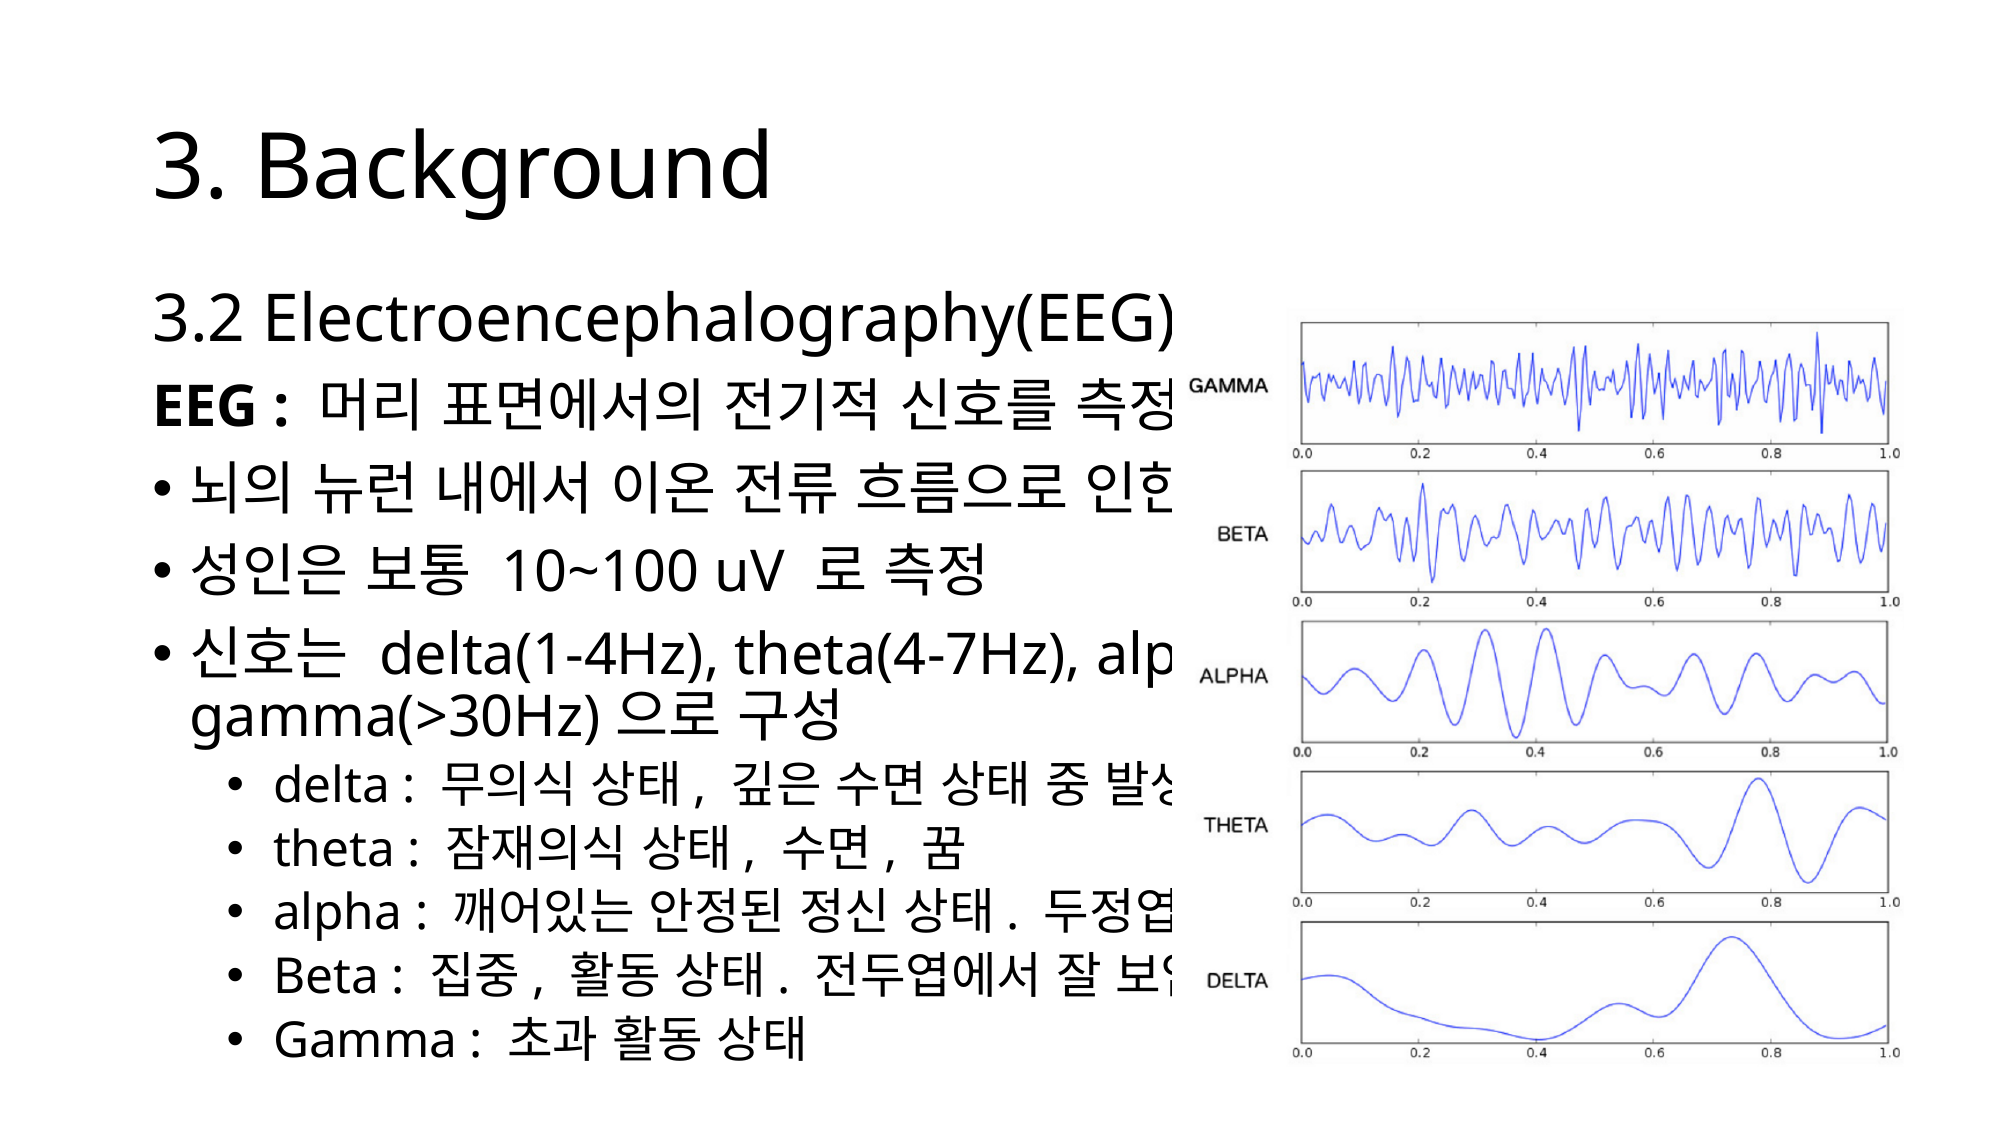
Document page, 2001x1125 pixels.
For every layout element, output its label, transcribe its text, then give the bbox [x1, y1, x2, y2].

list 3.2 Electroencephalography(EEG) EEG : 머리 표면에서의 전기적 신호를 측정하는 의학 이미지 기술 뇌의 뉴런 내에서 이온 전류 흐름으로 인한 전압 변동 측정 성인은 보통 10~100 uV 로 측정 신호는 delta(1-4Hz), theta(4-7Hz), alpha(8-13Hz), beta(13-30Hz), gamma(>30Hz)으로 구성 delta : 무의식 상태, 깊은 수면 상태 중 발생 theta : 잠재의식 상태, 수면, 꿈 alpha : 깨어있는 안정된 정신 상태. 두정엽과 후두엽에서 더 잘 보임 Beta : 집중, 활동 상태. 전두엽에서 잘 보임 Gamma : 초과 활동 상태 [137, 277, 1910, 1077]
picture [1172, 305, 1910, 1077]
title 3. Background [137, 59, 1863, 277]
